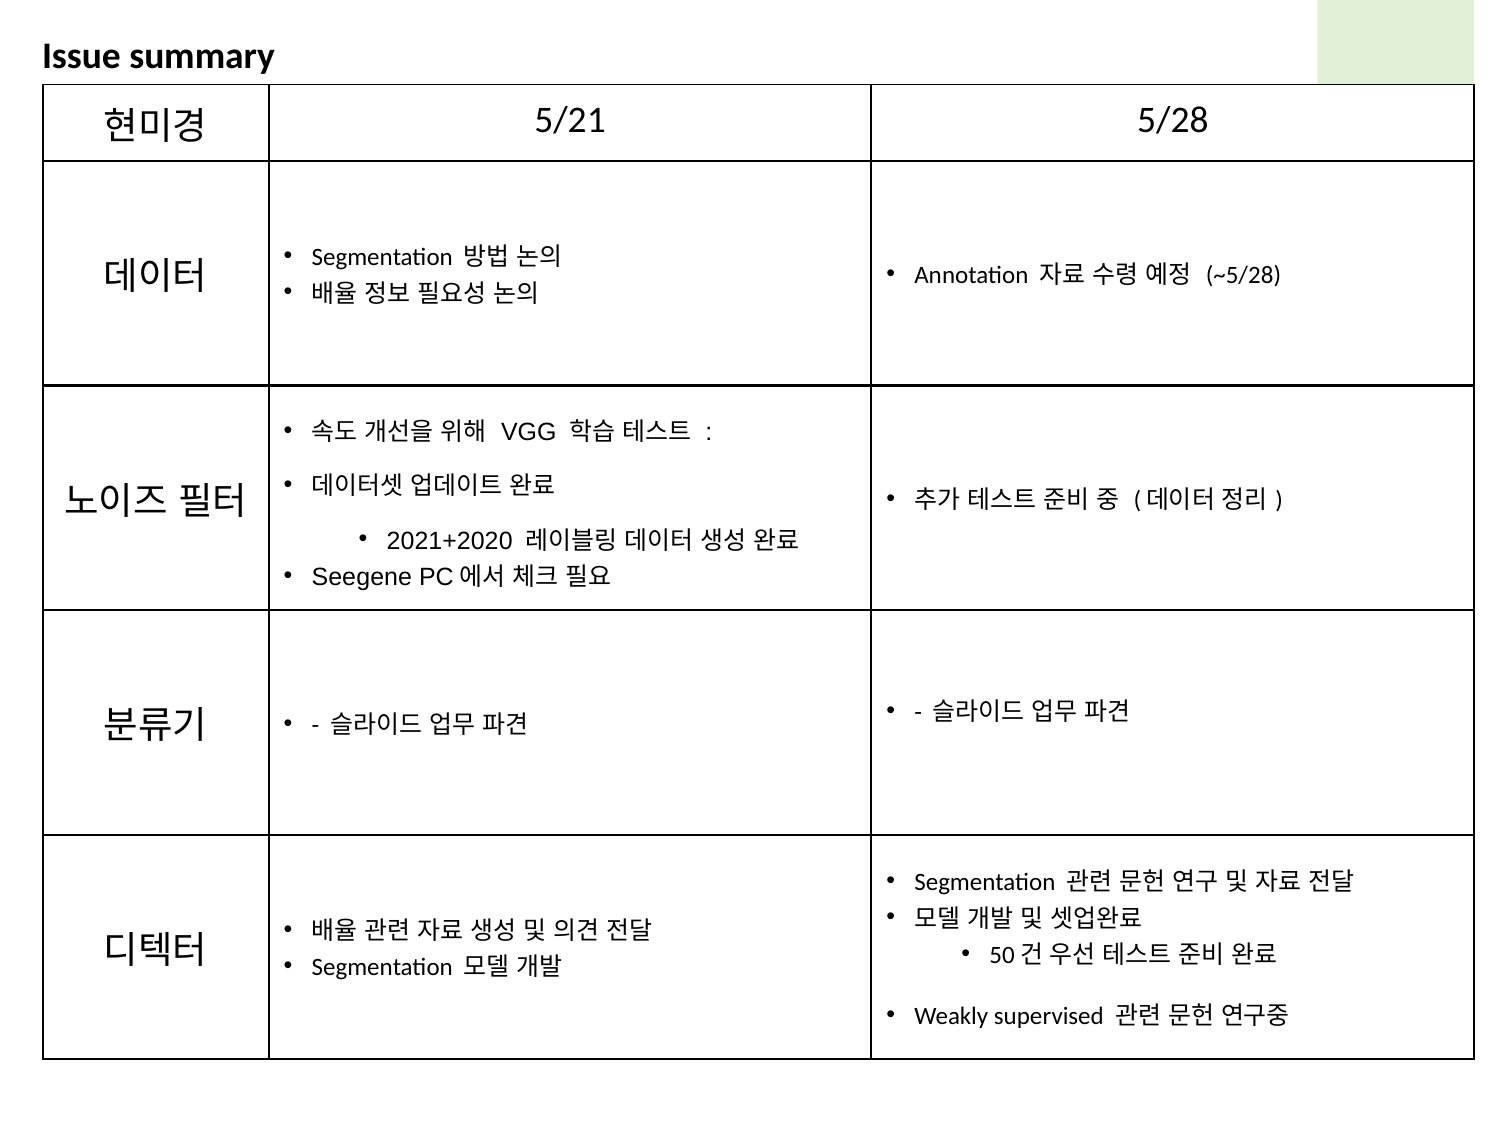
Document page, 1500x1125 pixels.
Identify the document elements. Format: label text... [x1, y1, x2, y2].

table_cell - 슬라이드 업무 파견 [270, 611, 870, 834]
table_cell 분류기 [44, 611, 268, 834]
table_header 5/21 [270, 85, 870, 160]
table_header 5/28 [872, 85, 1473, 160]
table_cell Annotation 자료 수령 예정 (~5/28) [872, 162, 1473, 384]
table_cell Segmentation 관련 문헌 연구 및 자료 전달 모델 개발 및 셋업완료 50건 우선 테스트 준비 완료 Weakly supervised 관련 문헌 연구중 [872, 836, 1473, 1058]
text_box [1316, 0, 1475, 84]
table_cell 데이터 [44, 162, 268, 384]
table_cell Segmentation 방법 논의 배율 정보 필요성 논의 [270, 162, 870, 384]
table_cell 디텍터 [44, 836, 268, 1058]
table_header 추가 테스트 준비 중 (데이터 정리) [872, 387, 1473, 609]
table_cell - 슬라이드 업무 파견 [872, 611, 1473, 834]
table_header 속도 개선을 위해 VGG 학습 테스트 : 데이터셋 업데이트 완료 2021+2020 레이블링 데이터 생성 완료 Seegene PC에서 체크 필요 [270, 387, 870, 609]
table_header 현미경 [44, 85, 268, 160]
table_header 노이즈 필터 [44, 387, 268, 609]
table_cell 배율 관련 자료 생성 및 의견 전달 Segmentation 모델 개발 [270, 836, 870, 1058]
text_box Issue summary [27, 23, 497, 84]
